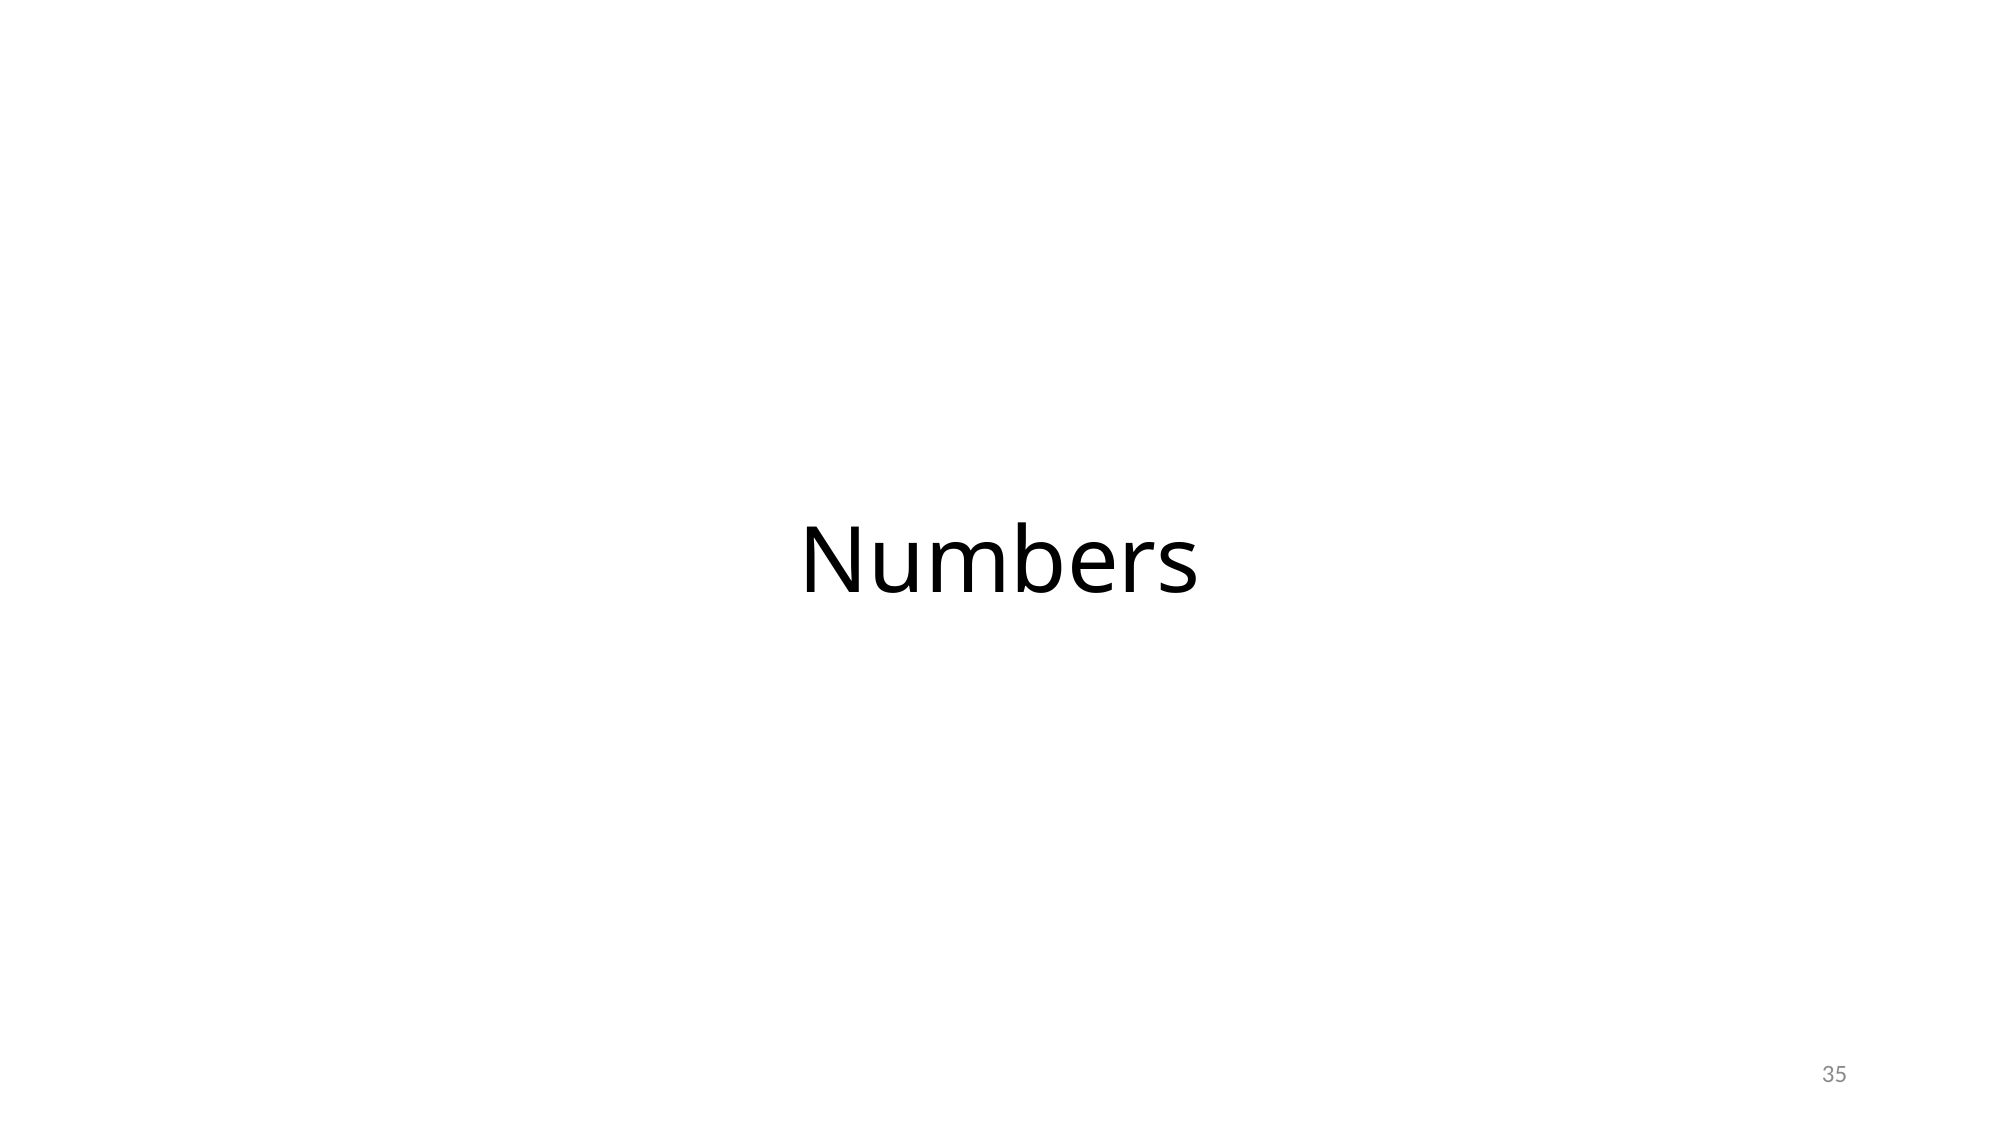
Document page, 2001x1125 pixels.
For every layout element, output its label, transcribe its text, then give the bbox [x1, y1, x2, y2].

title Numbers [101, 453, 1899, 672]
slide_number 35 [1412, 1042, 1863, 1103]
